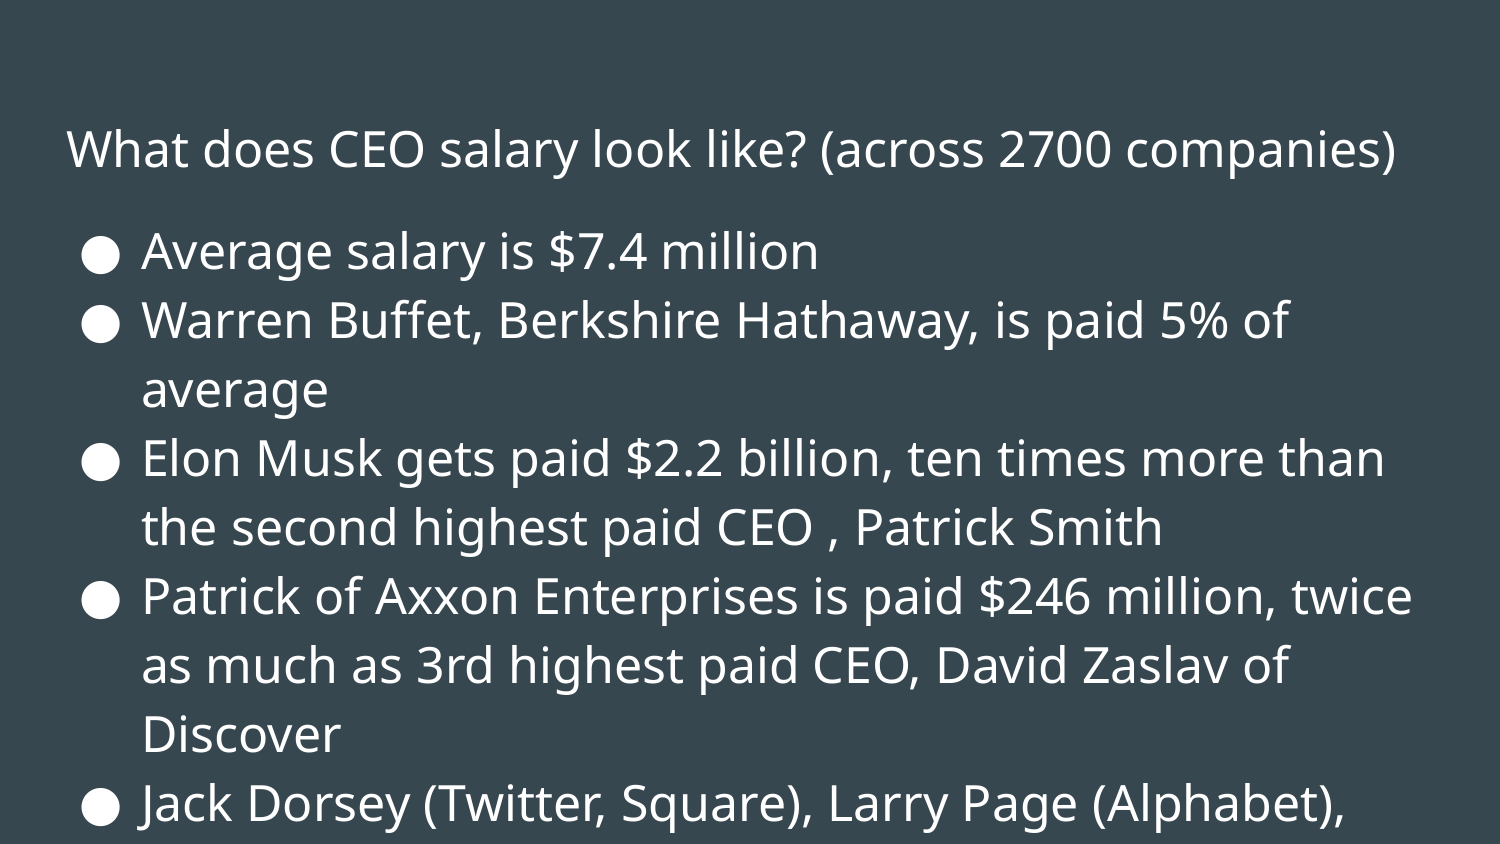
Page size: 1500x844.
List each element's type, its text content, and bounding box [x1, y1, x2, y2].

list What does CEO salary look like? (across 2700 companies) Average salary is $7.4 million Warren Buffet, Berkshire Hathaway, is paid 5% of average Elon Musk gets paid $2.2 billion, ten times more than the second highest paid CEO , Patrick Smith Patrick of Axxon Enterprises is paid $246 million, twice as much as 3rd highest paid CEO, David Zaslav of Discover Jack Dorsey (Twitter, Square), Larry Page (Alphabet), Nicholas Woodman (GoPro) are paid $1 [51, 93, 1449, 772]
